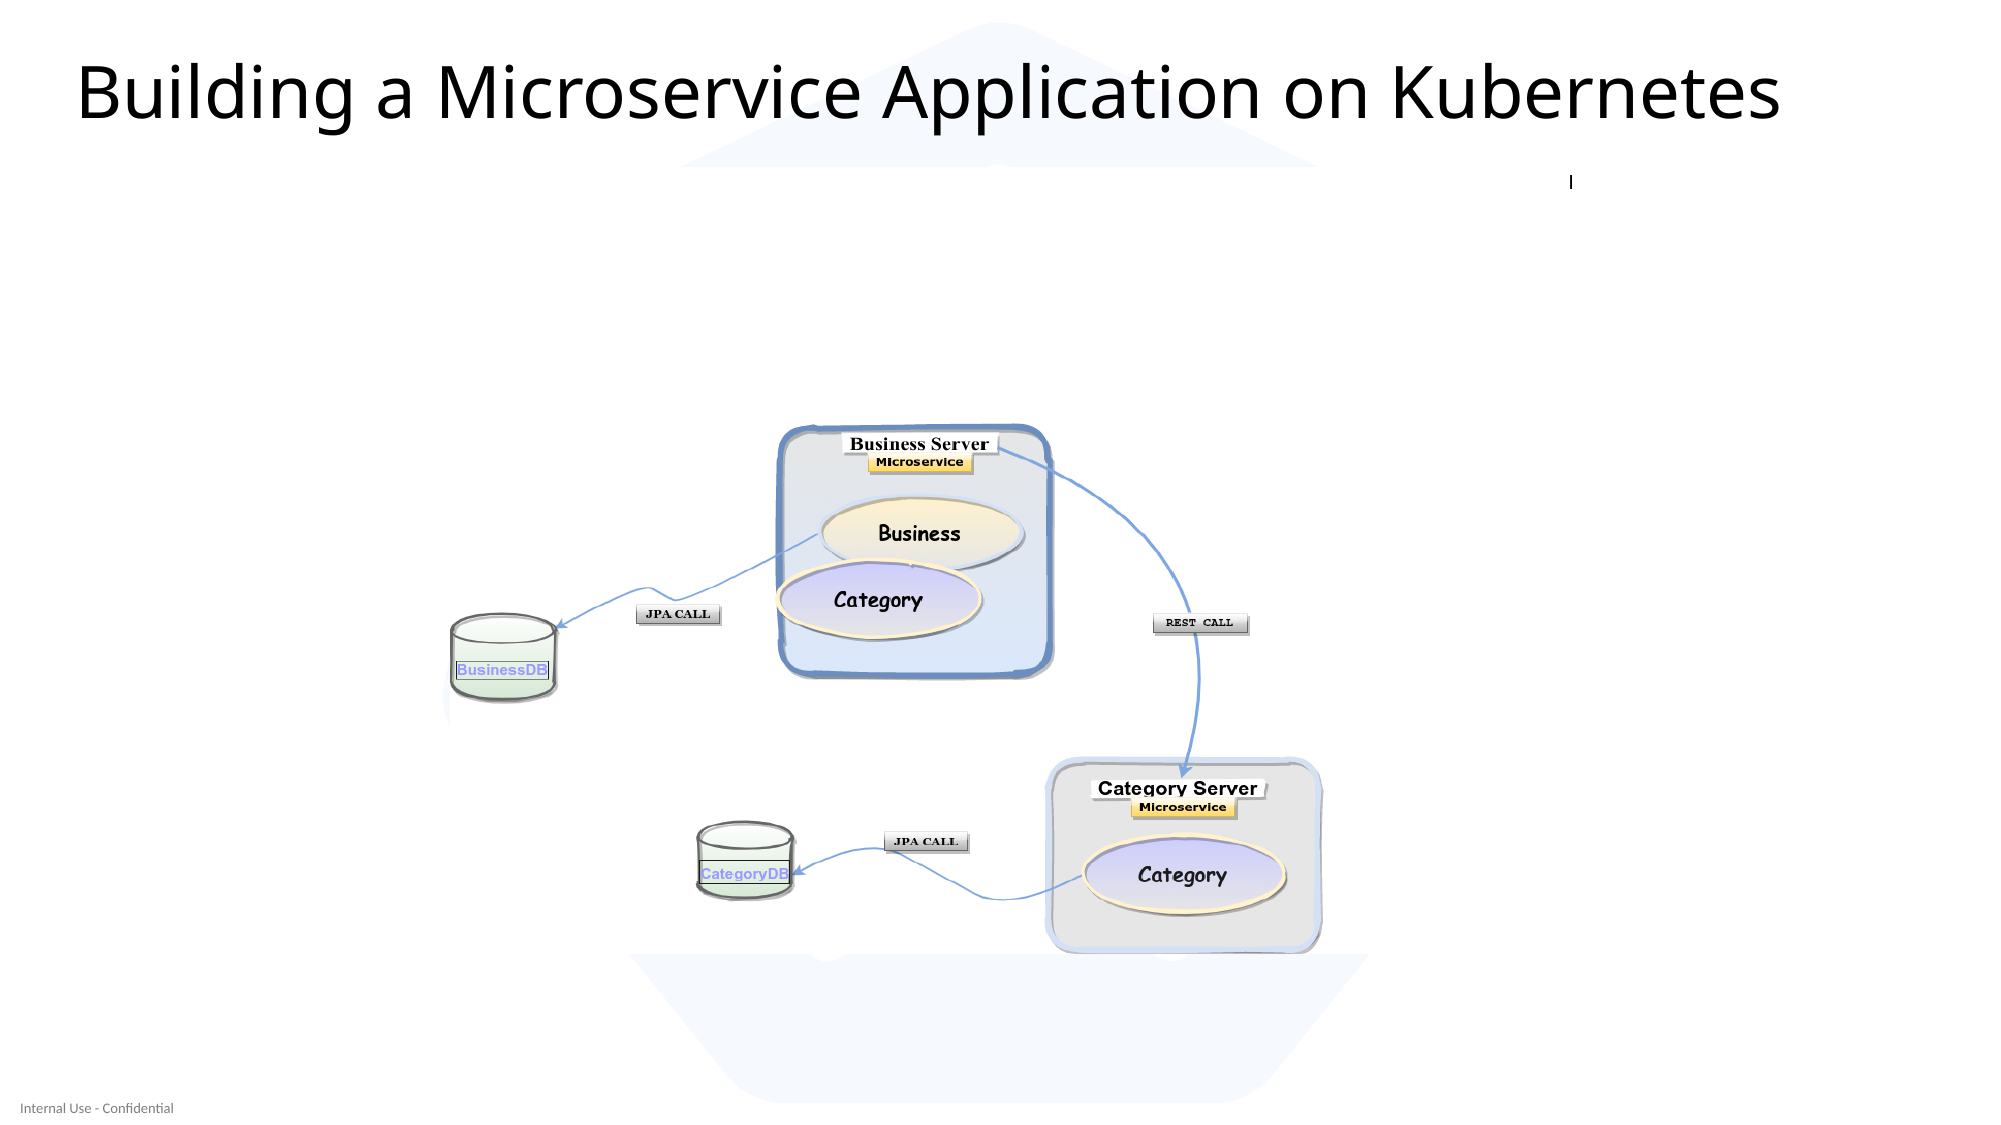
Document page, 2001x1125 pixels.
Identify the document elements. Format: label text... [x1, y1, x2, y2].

title Building a Microservice Application on Kubernetes [60, 40, 1810, 168]
picture [449, 167, 1614, 954]
